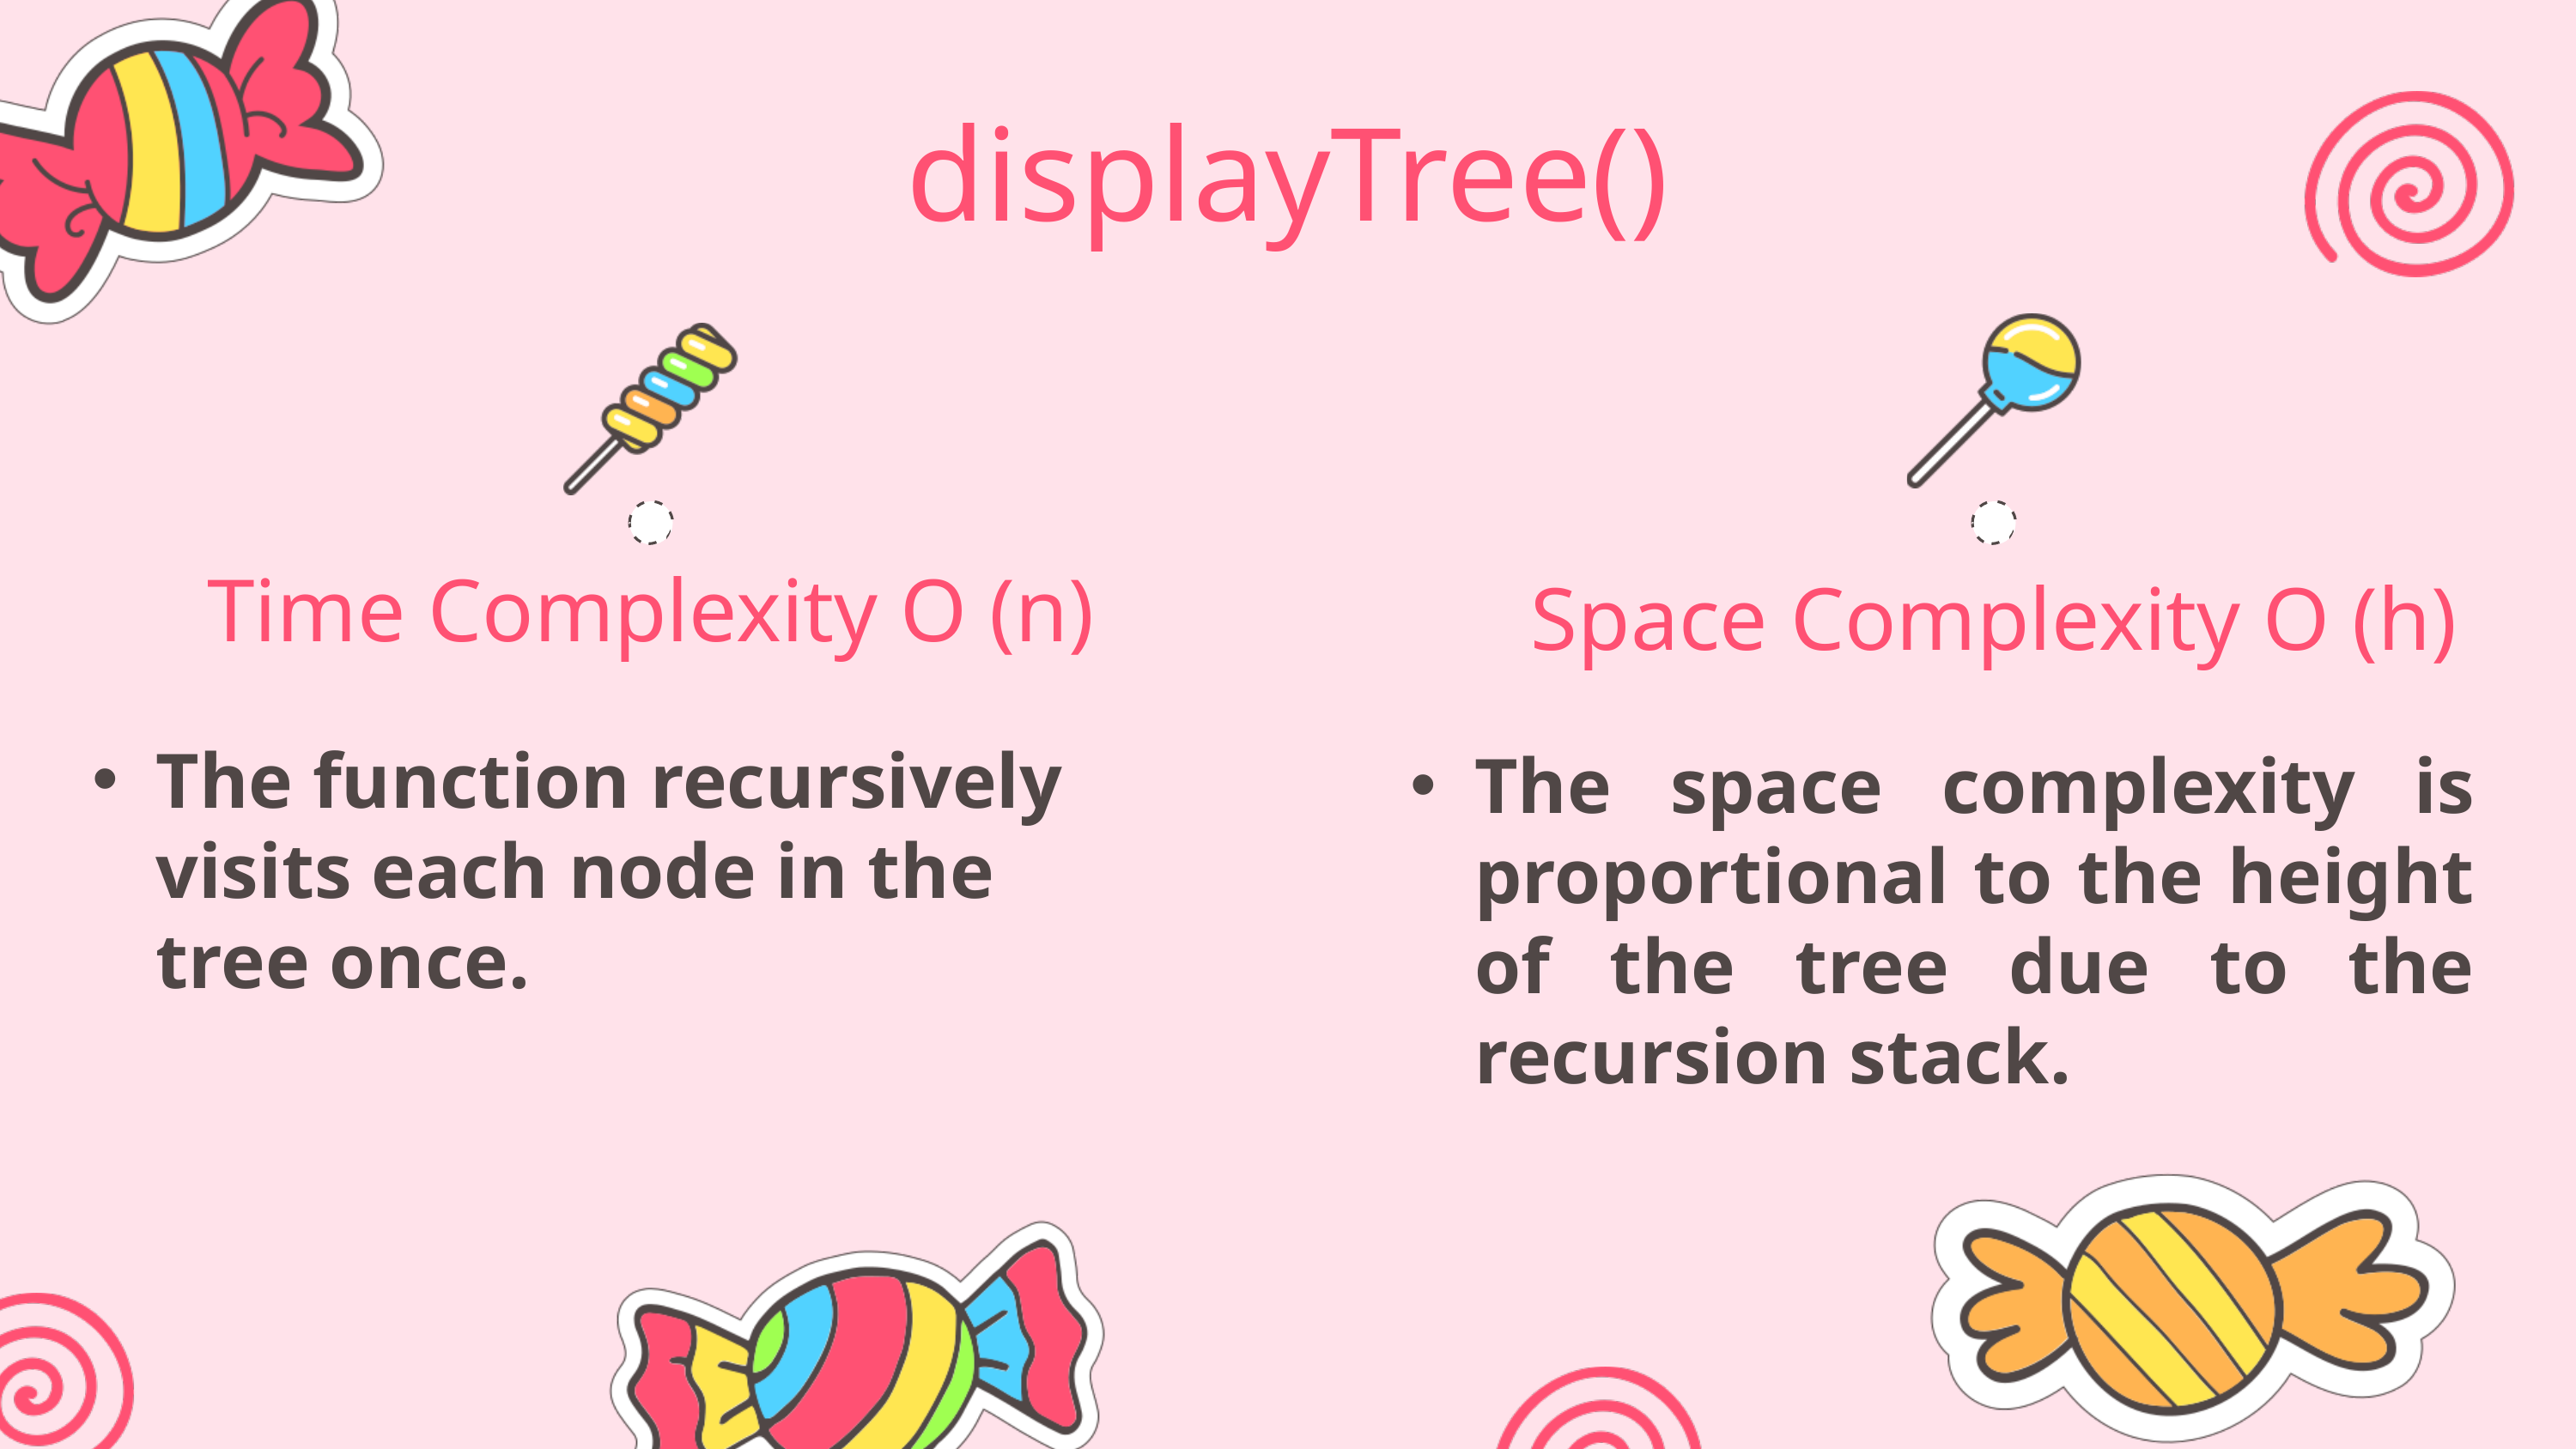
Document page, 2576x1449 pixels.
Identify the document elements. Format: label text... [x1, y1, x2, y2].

text_box [563, 323, 739, 495]
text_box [1971, 500, 2018, 547]
text_box The function recursively visits each node in the tree once. [27, 732, 1098, 1094]
text_box Time Complexity O (n) [109, 555, 1194, 659]
text_box Space Complexity O (h) [1381, 564, 2576, 668]
text_box [2284, 91, 2533, 277]
text_box [583, 1187, 1134, 1449]
text_box displayTree() [213, 92, 2362, 247]
text_box [0, 0, 407, 349]
text_box [1473, 1367, 1722, 1449]
text_box [1911, 1190, 2470, 1449]
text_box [628, 500, 675, 547]
text_box [1906, 313, 2081, 488]
text_box [0, 1293, 153, 1449]
text_box The space complexity is proportional to the height of the tree due to the recursion stack. [1346, 738, 2476, 1190]
